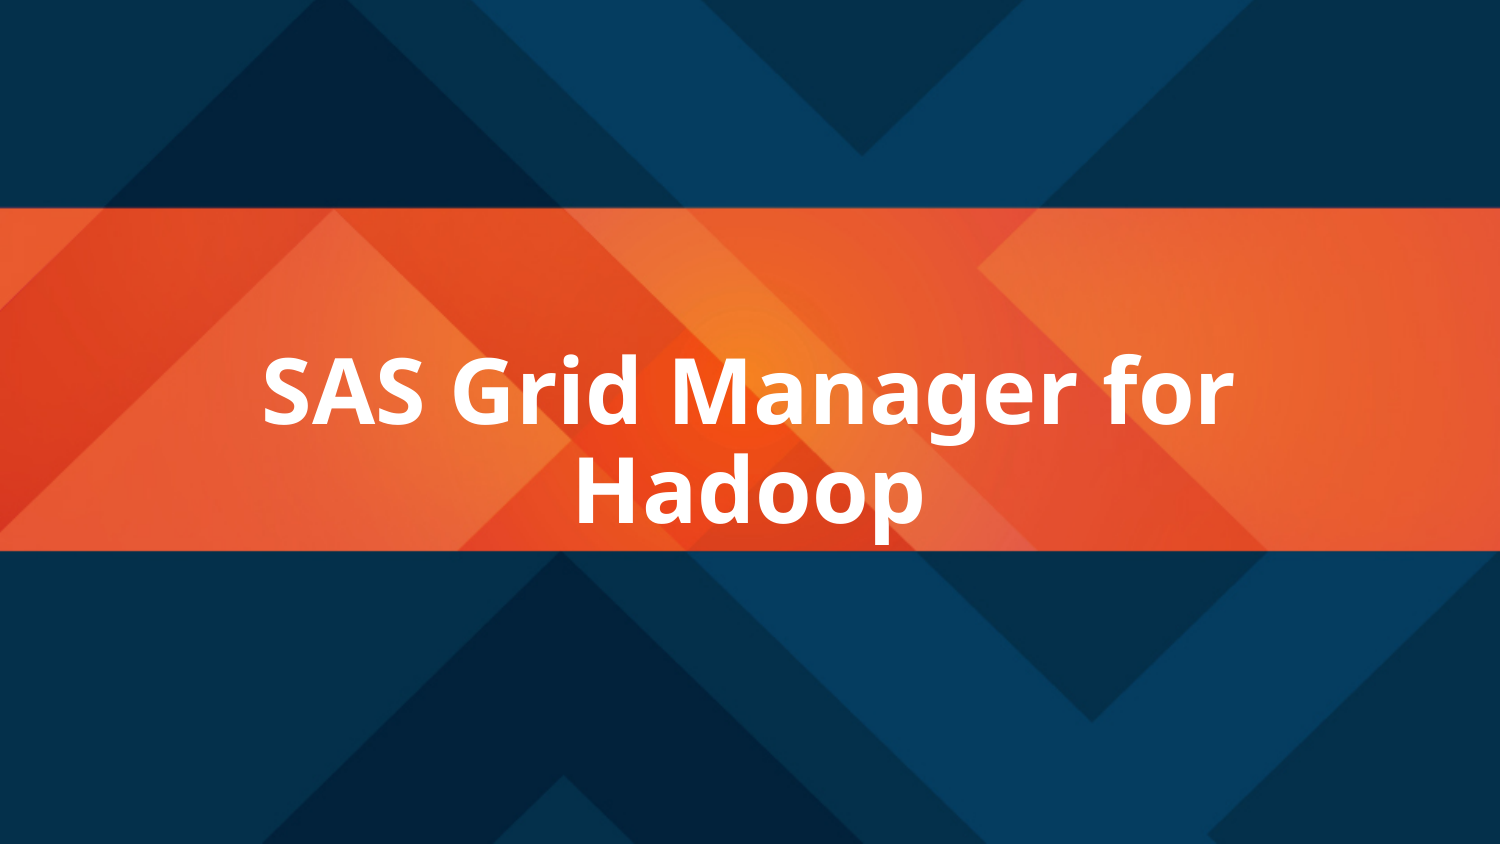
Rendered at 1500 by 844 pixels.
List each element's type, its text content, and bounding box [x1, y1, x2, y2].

picture [0, 0, 1500, 844]
title SAS Grid Manager for Hadoop [76, 337, 1423, 427]
